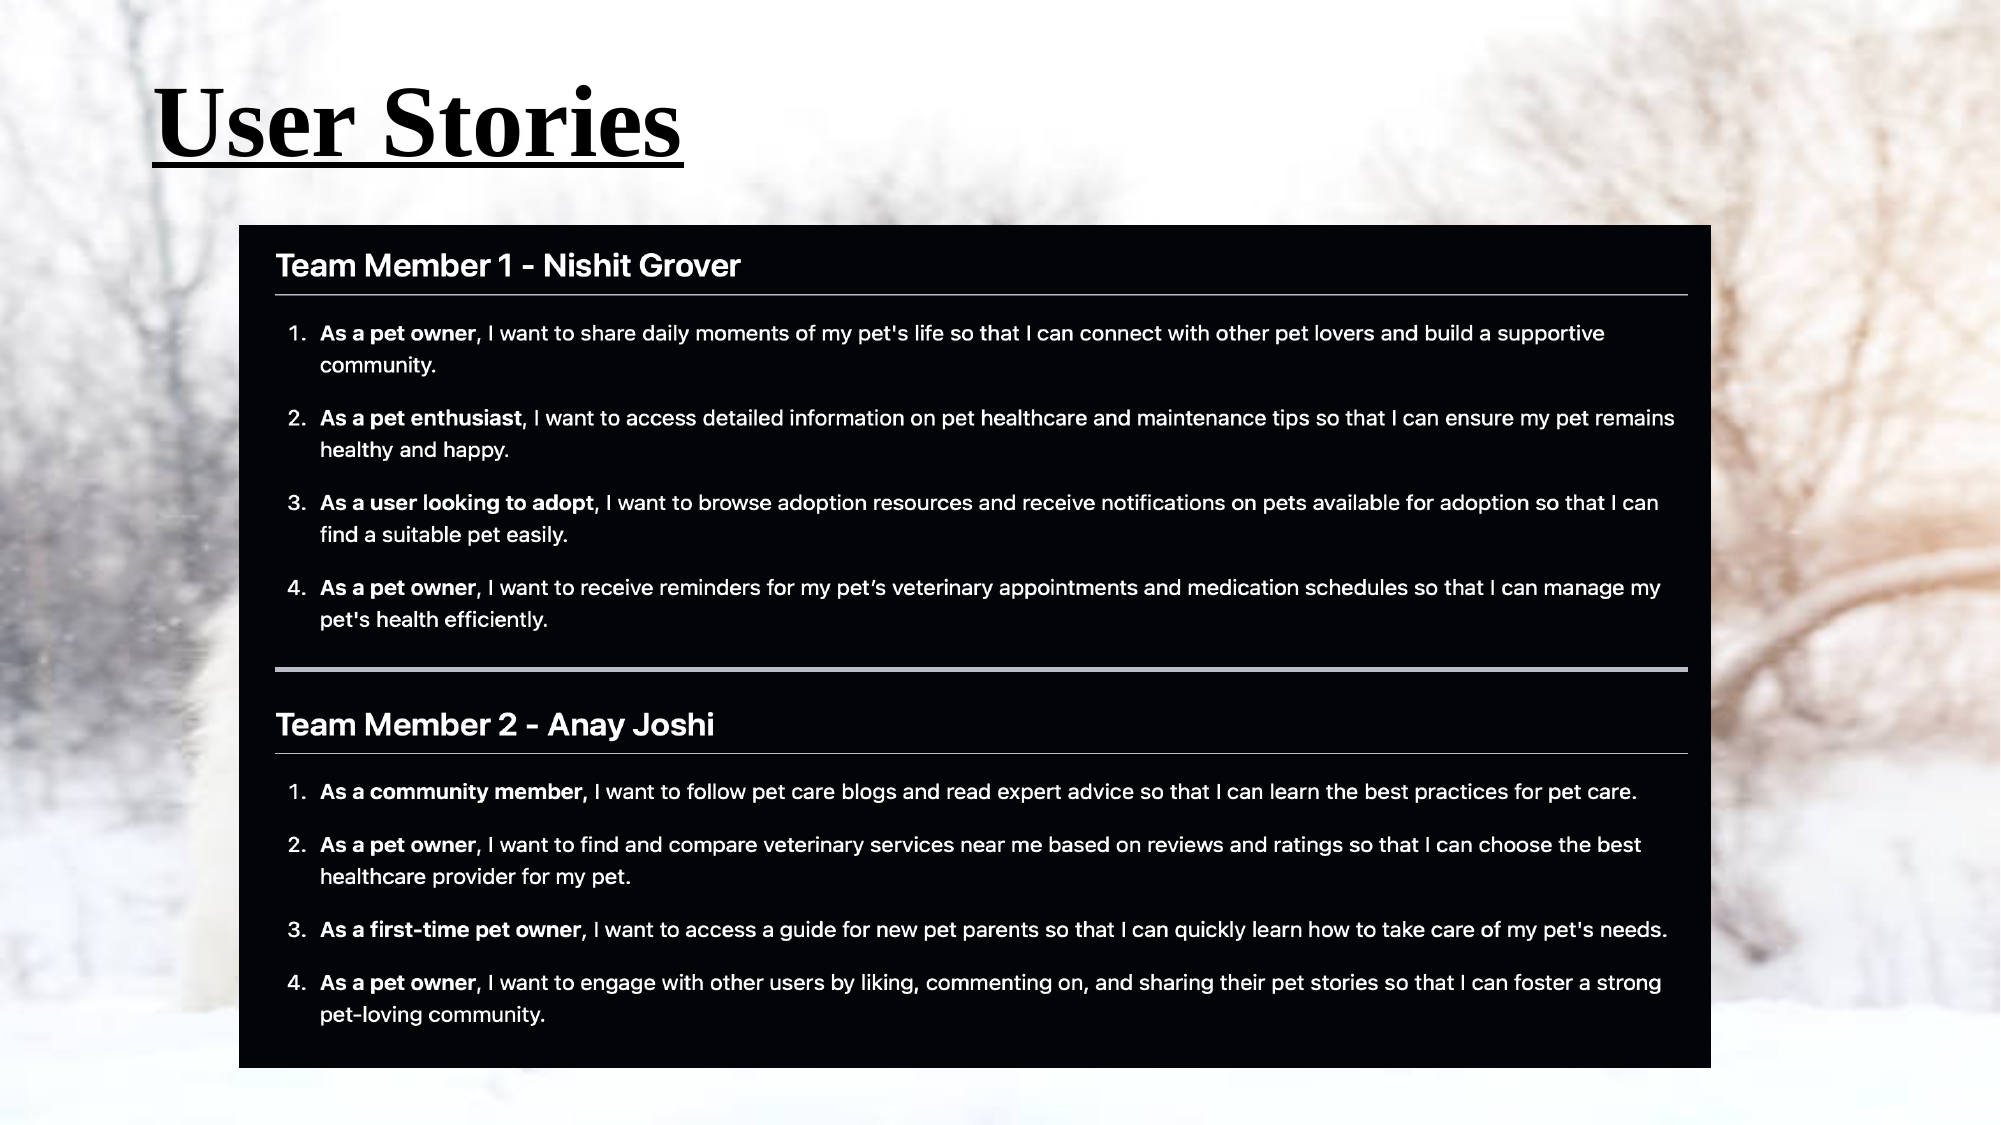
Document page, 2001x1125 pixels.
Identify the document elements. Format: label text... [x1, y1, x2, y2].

picture [0, 0, 2001, 1125]
title User Stories [137, 59, 1863, 187]
